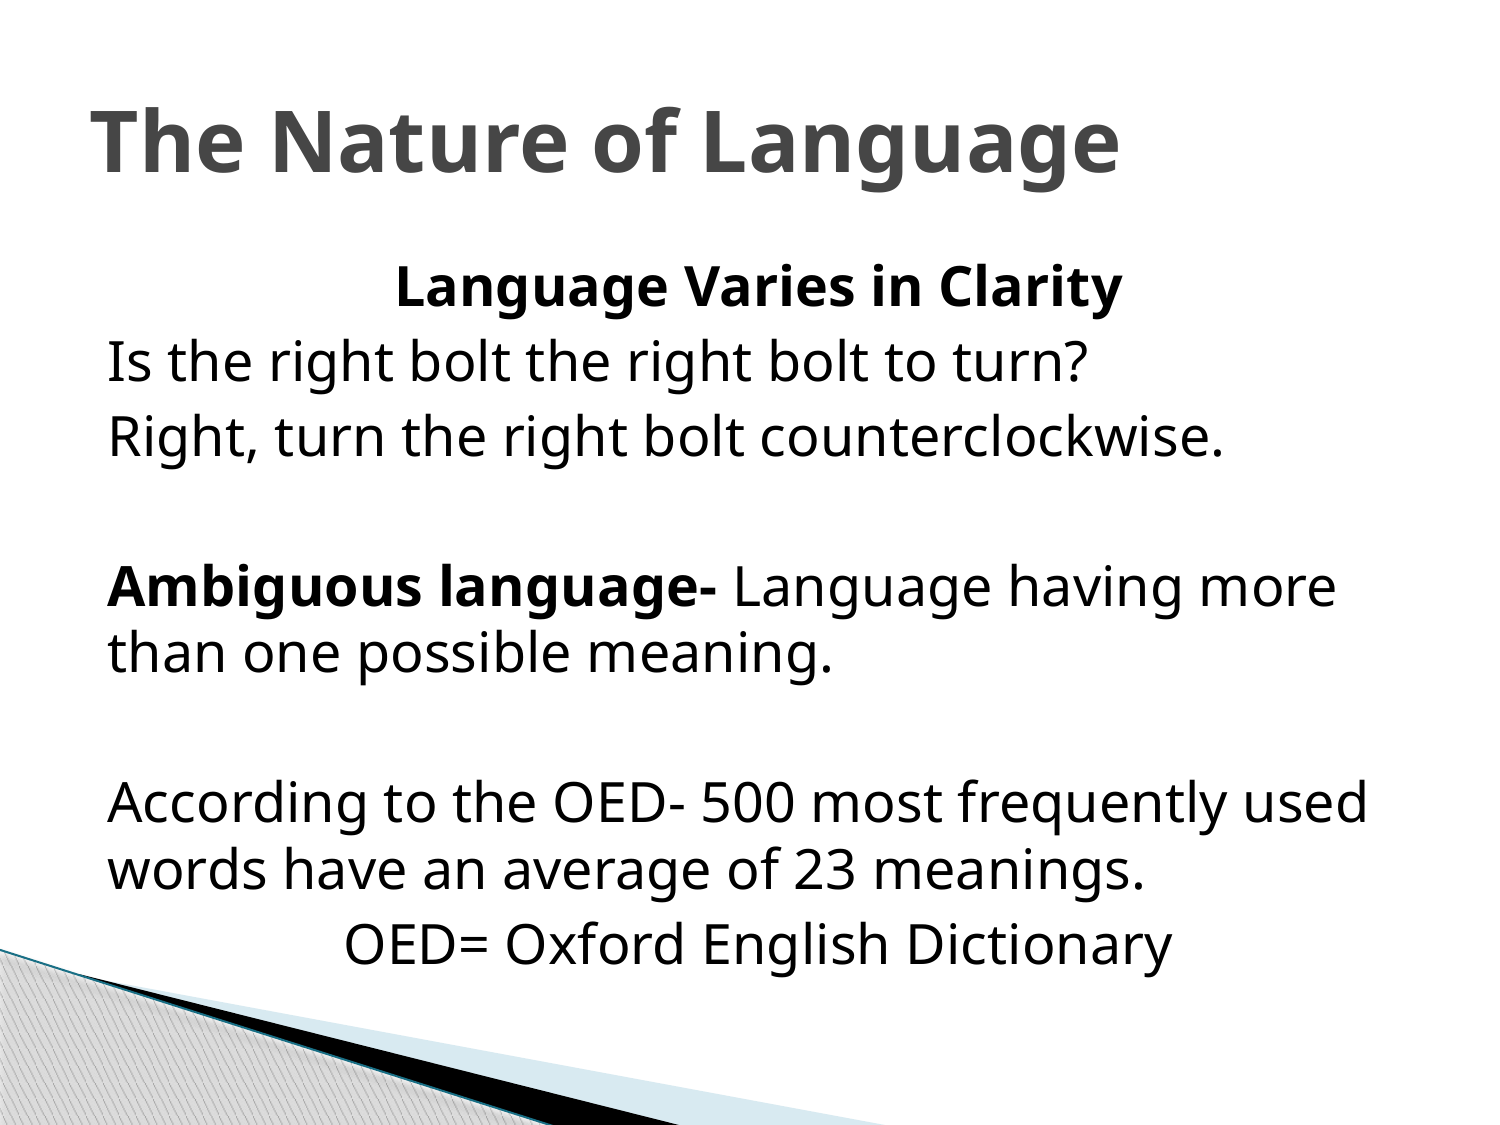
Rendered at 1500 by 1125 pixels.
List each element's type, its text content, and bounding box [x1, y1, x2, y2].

title The Nature of Language [75, 45, 1425, 233]
list Language Varies in Clarity Is the right bolt the right bolt to turn? Right, turn the right bolt counterclockwise. Ambiguous language- Language having more than one possible meaning. According to the OED- 500 most frequently used words have an average of 23 meanings. OED= Oxford English Dictionary [75, 243, 1425, 986]
